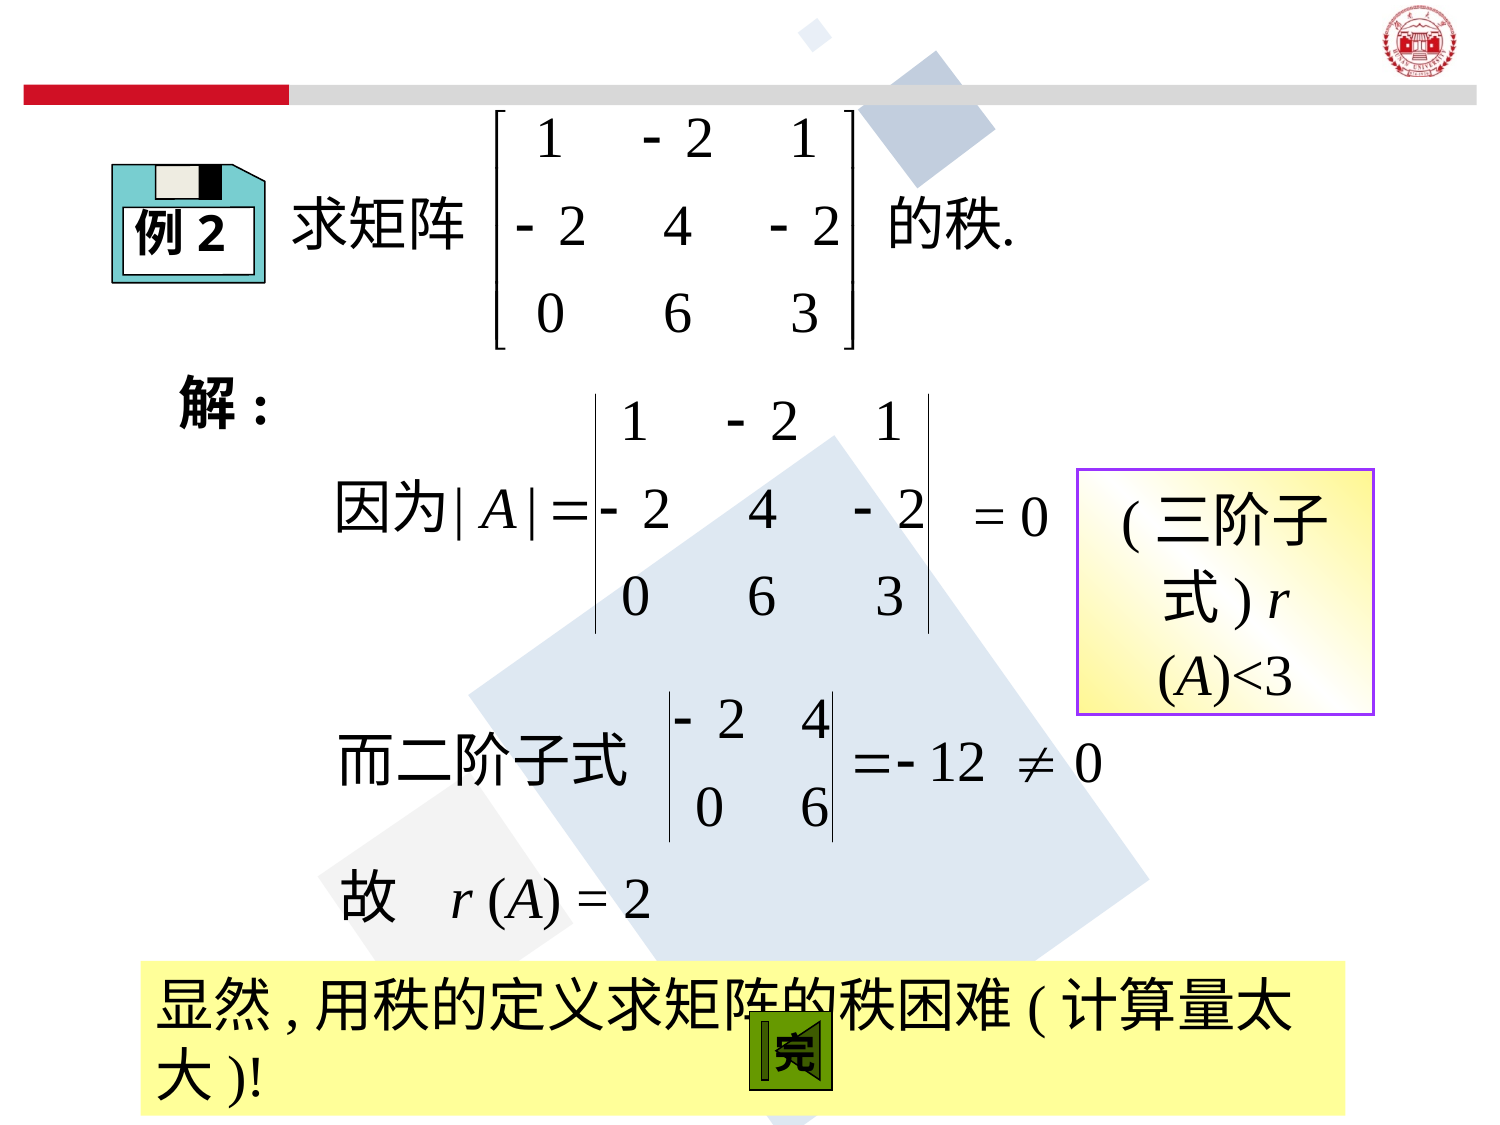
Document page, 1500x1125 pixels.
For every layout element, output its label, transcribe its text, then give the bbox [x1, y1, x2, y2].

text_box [111, 164, 290, 283]
text_box 故 r (A) = 2 [324, 853, 901, 938]
text_box  0 [1023, 716, 1161, 802]
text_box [336, 687, 1018, 847]
text_box 显然,用秩的定义求矩阵的秩困难(计算量太大)! [140, 960, 1346, 1116]
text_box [288, 105, 1017, 356]
text_box = 0 [959, 471, 1077, 556]
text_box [749, 1011, 833, 1091]
picture [1382, 5, 1457, 77]
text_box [336, 388, 935, 640]
text_box 解: [164, 358, 374, 444]
text_box (三阶子式) r (A)<3 [1077, 469, 1374, 715]
